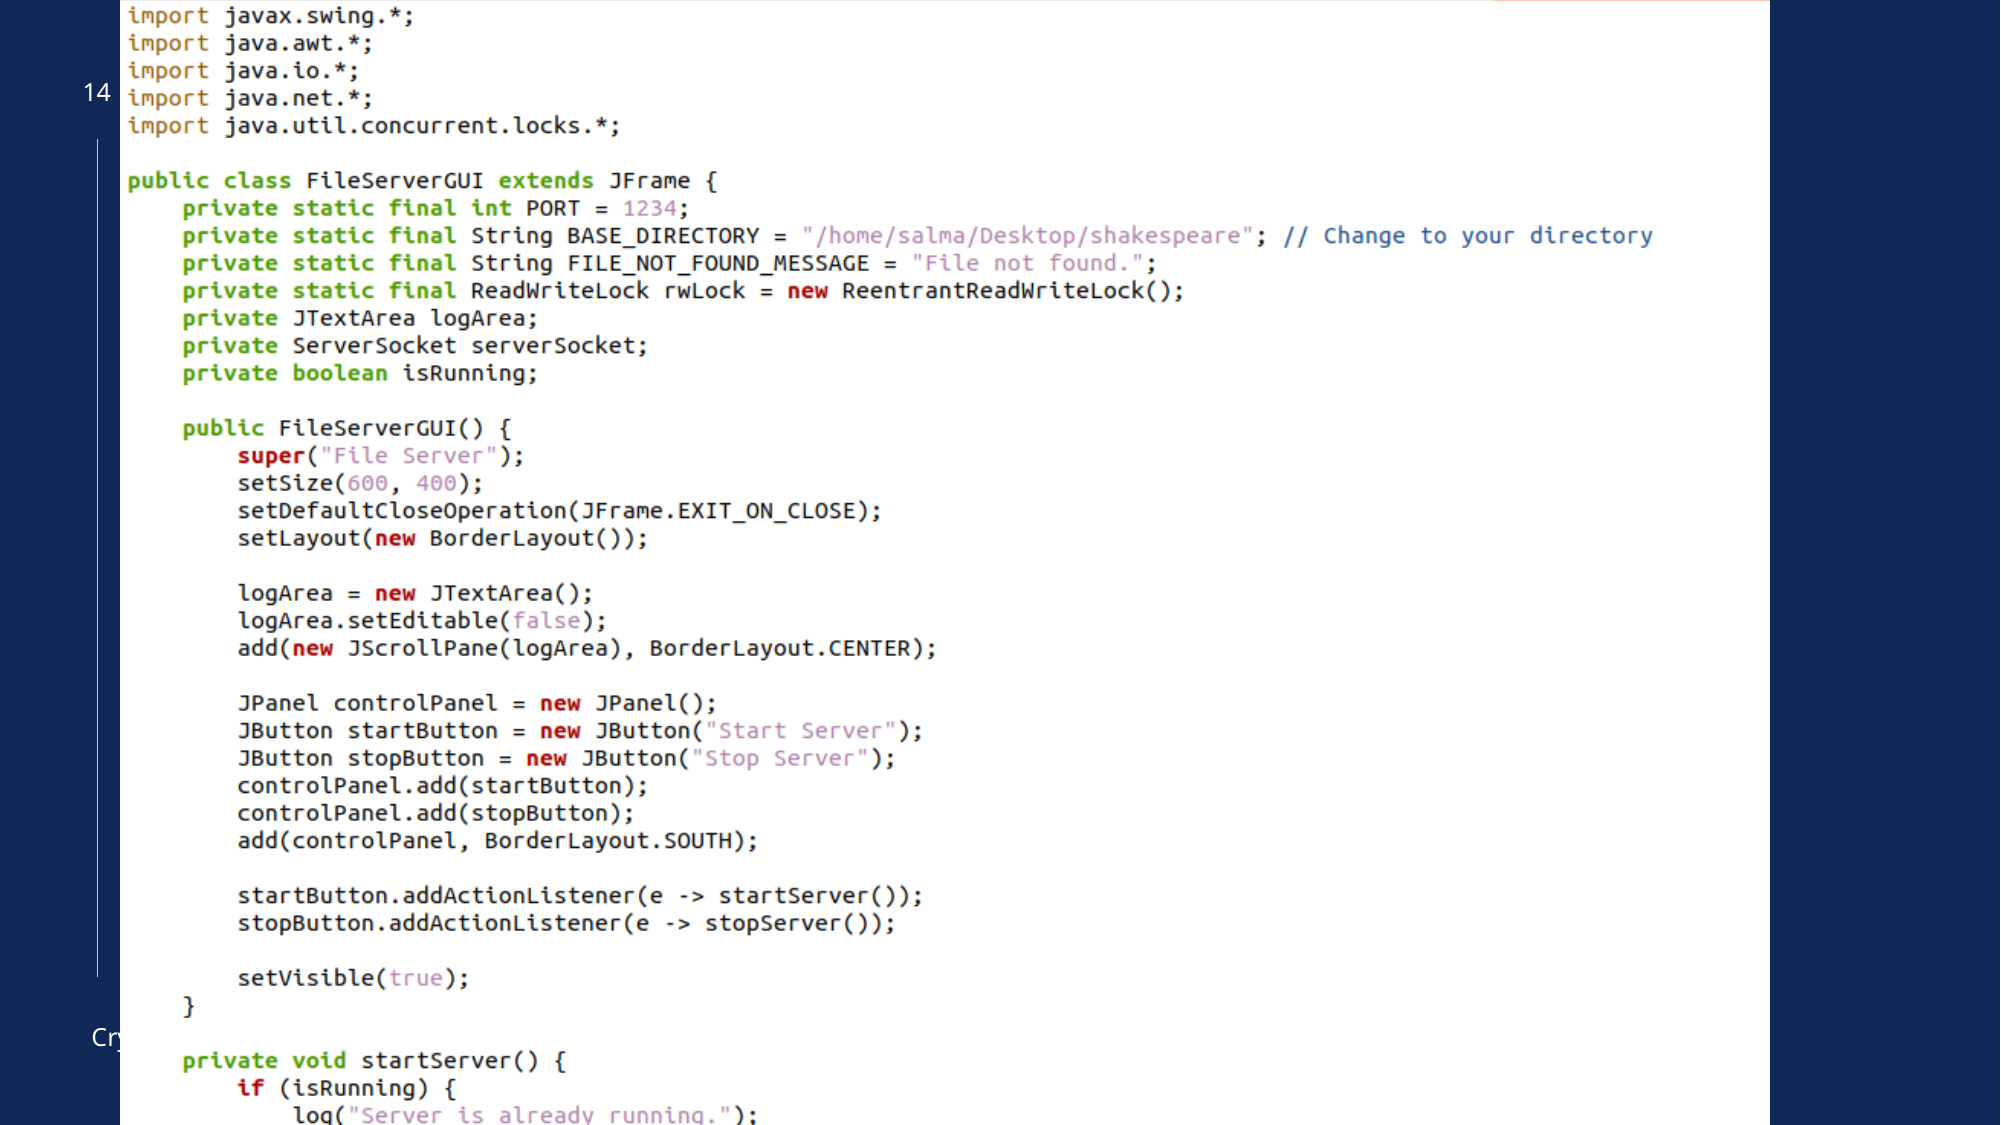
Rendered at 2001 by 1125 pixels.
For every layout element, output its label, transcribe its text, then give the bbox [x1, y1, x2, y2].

slide_number 14 [53, 67, 120, 119]
picture [120, 0, 1770, 1125]
footer Crypto: investing & trading [76, 1015, 120, 1061]
